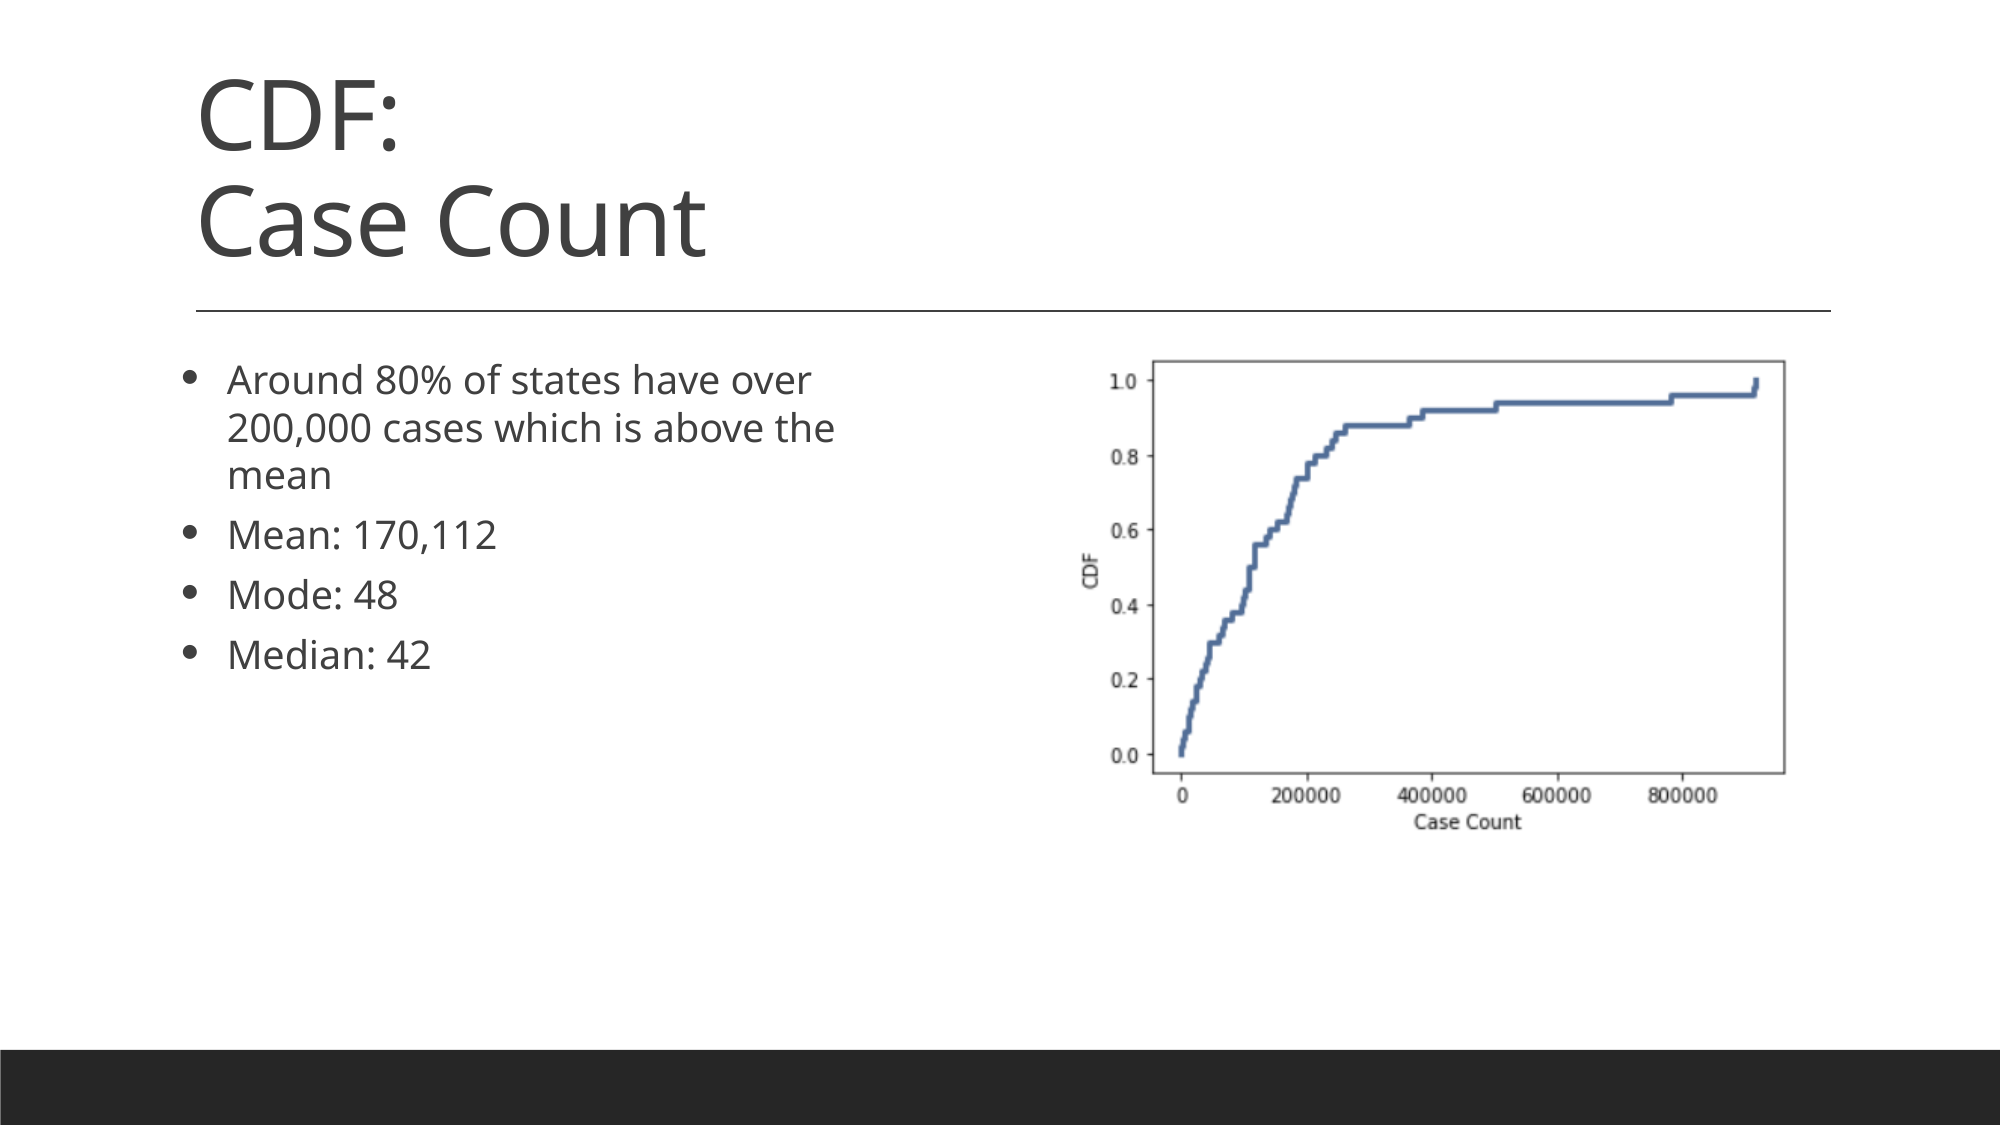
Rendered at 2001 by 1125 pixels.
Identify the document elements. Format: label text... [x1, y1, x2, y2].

title CDF: Case Count [180, 47, 1830, 285]
text_box Around 80% of states have over 200,000 cases which is above the mean Mean: 170,112 Mode: 48 Median: 42 [179, 347, 941, 963]
picture [1053, 354, 1816, 841]
